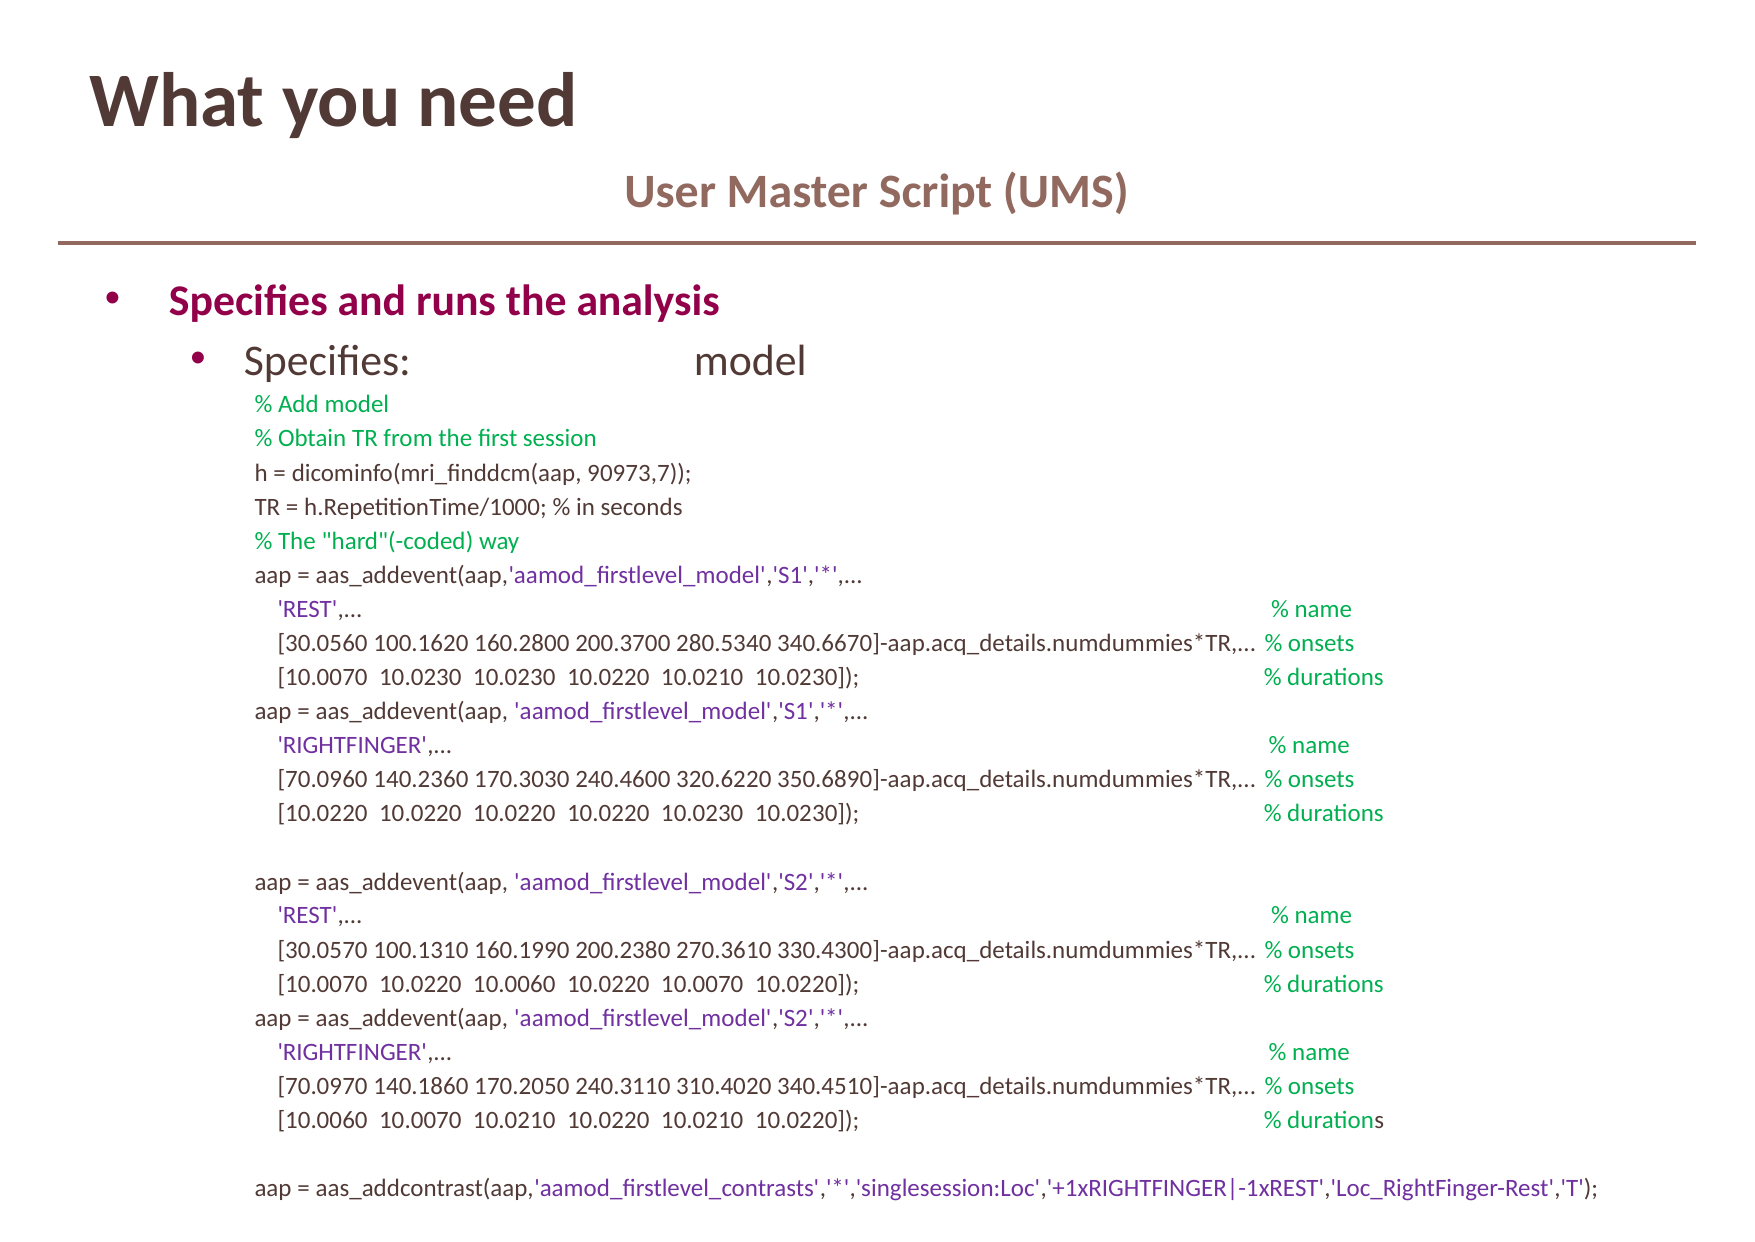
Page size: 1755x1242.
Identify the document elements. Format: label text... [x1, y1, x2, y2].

title What you need [87, 49, 1667, 152]
list Specifies and runs the analysis Specifies: model % Add model % Obtain TR from the first session h = dicominfo(mri_finddcm(aap, 90973,7)); TR = h.RepetitionTime/1000; % in seconds % The "hard"(-coded) way aap = aas_addevent(aap,'aamod_firstlevel_model','S1','*',... 'REST',... % name [30.0560 100.1620 160.2800 200.3700 280.5340 340.6670]-aap.acq_details.numdummies*TR,... % onsets [10.0070 10.0230 10.0230 10.0220 10.0210 10.0230]); % durations aap = aas_addevent(aap, 'aamod_firstlevel_model','S1','*',... 'RIGHTFINGER',... % name [70.0960 140.2360 170.3030 240.4600 320.6220 350.6890]-aap.acq_details.numdummies*TR,... % onsets [10.0220 10.0220 10.0220 10.0220 10.0230 10.0230]); % durations aap = aas_addevent(aap, 'aamod_firstlevel_model','S2','*',... 'REST',... % name [30.0570 100.1310 160.1990 200.2380 270.3610 330.4300]-aap.acq_details.numdummies*TR,... % onsets [10.0070 10.0220 10.0060 10.0220 10.0070 10.0220]); % durations aap = aas_addevent(aap, 'aamod_firstlevel_model','S2','*',... 'RIGHTFINGER',... % name [70.0970 140.1860 170.2050 240.3110 310.4020 340.4510]-aap.acq_details.numdummies*TR,... % onsets [10.0060 10.0070 10.0210 10.0220 10.0210 10.0220]); % durations aap = aas_addcontrast(aap,'aamod_firstlevel_contrasts','*','singlesession:Loc','+1xRIGHTFINGER|-1xREST','Loc_RightFinger-Rest','T'); [87, 255, 1715, 1221]
list User Master Script (UMS) [89, 151, 1665, 243]
